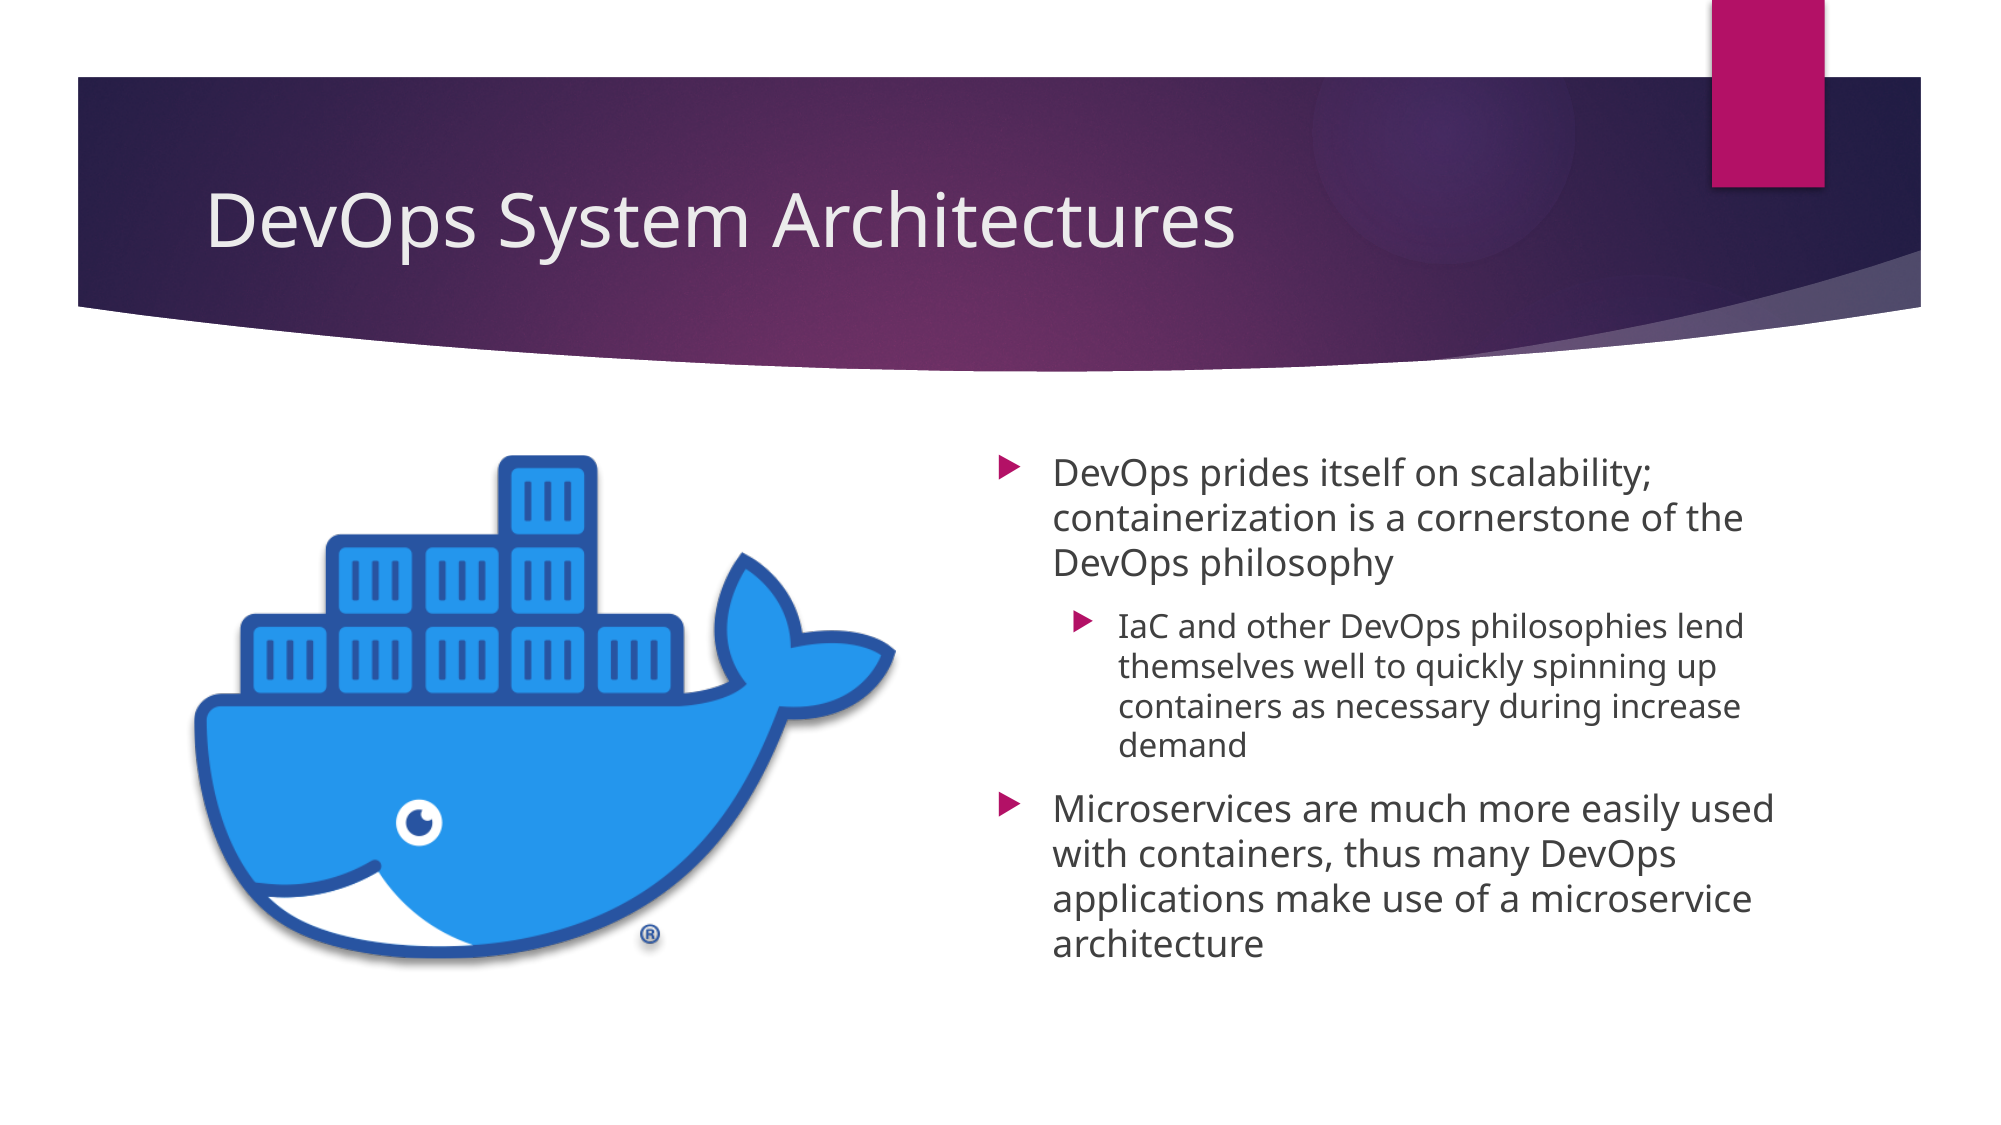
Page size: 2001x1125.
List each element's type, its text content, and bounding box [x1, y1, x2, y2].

title DevOps System Architectures [189, 159, 1627, 276]
picture [194, 455, 897, 959]
list DevOps prides itself on scalability; containerization is a cornerstone of the DevOps philosophy IaC and other DevOps philosophies lend themselves well to quickly spinning up containers as necessary during increase demand Microservices are much more easily used with containers, thus many DevOps applications make use of a microservice architecture [981, 427, 1837, 988]
